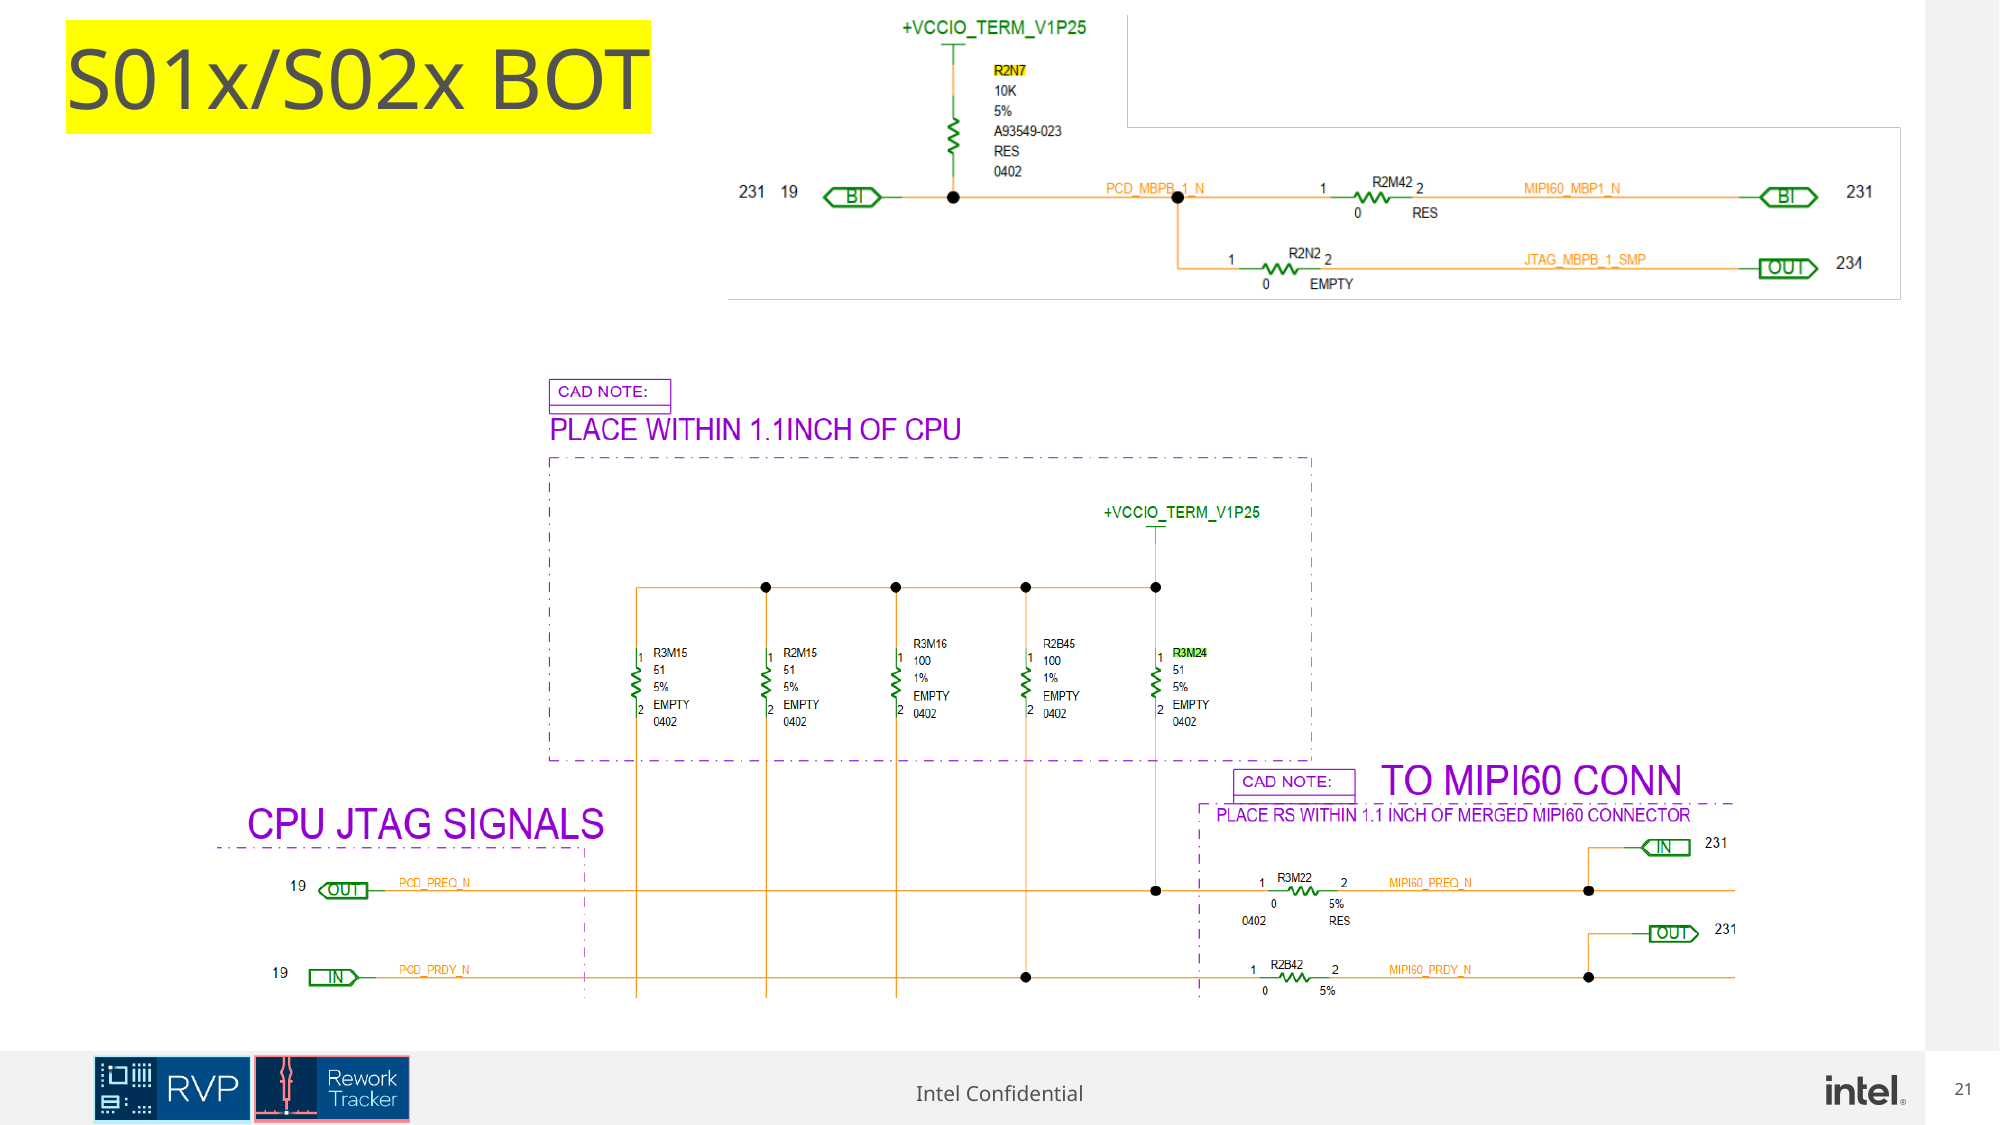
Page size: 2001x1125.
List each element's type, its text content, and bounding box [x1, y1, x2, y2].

picture [93, 1055, 251, 1124]
picture [217, 365, 1735, 998]
picture [1826, 1075, 1906, 1105]
title S01x/S02x BOT [65, 36, 728, 195]
picture [254, 1055, 410, 1123]
picture [728, 14, 1912, 322]
